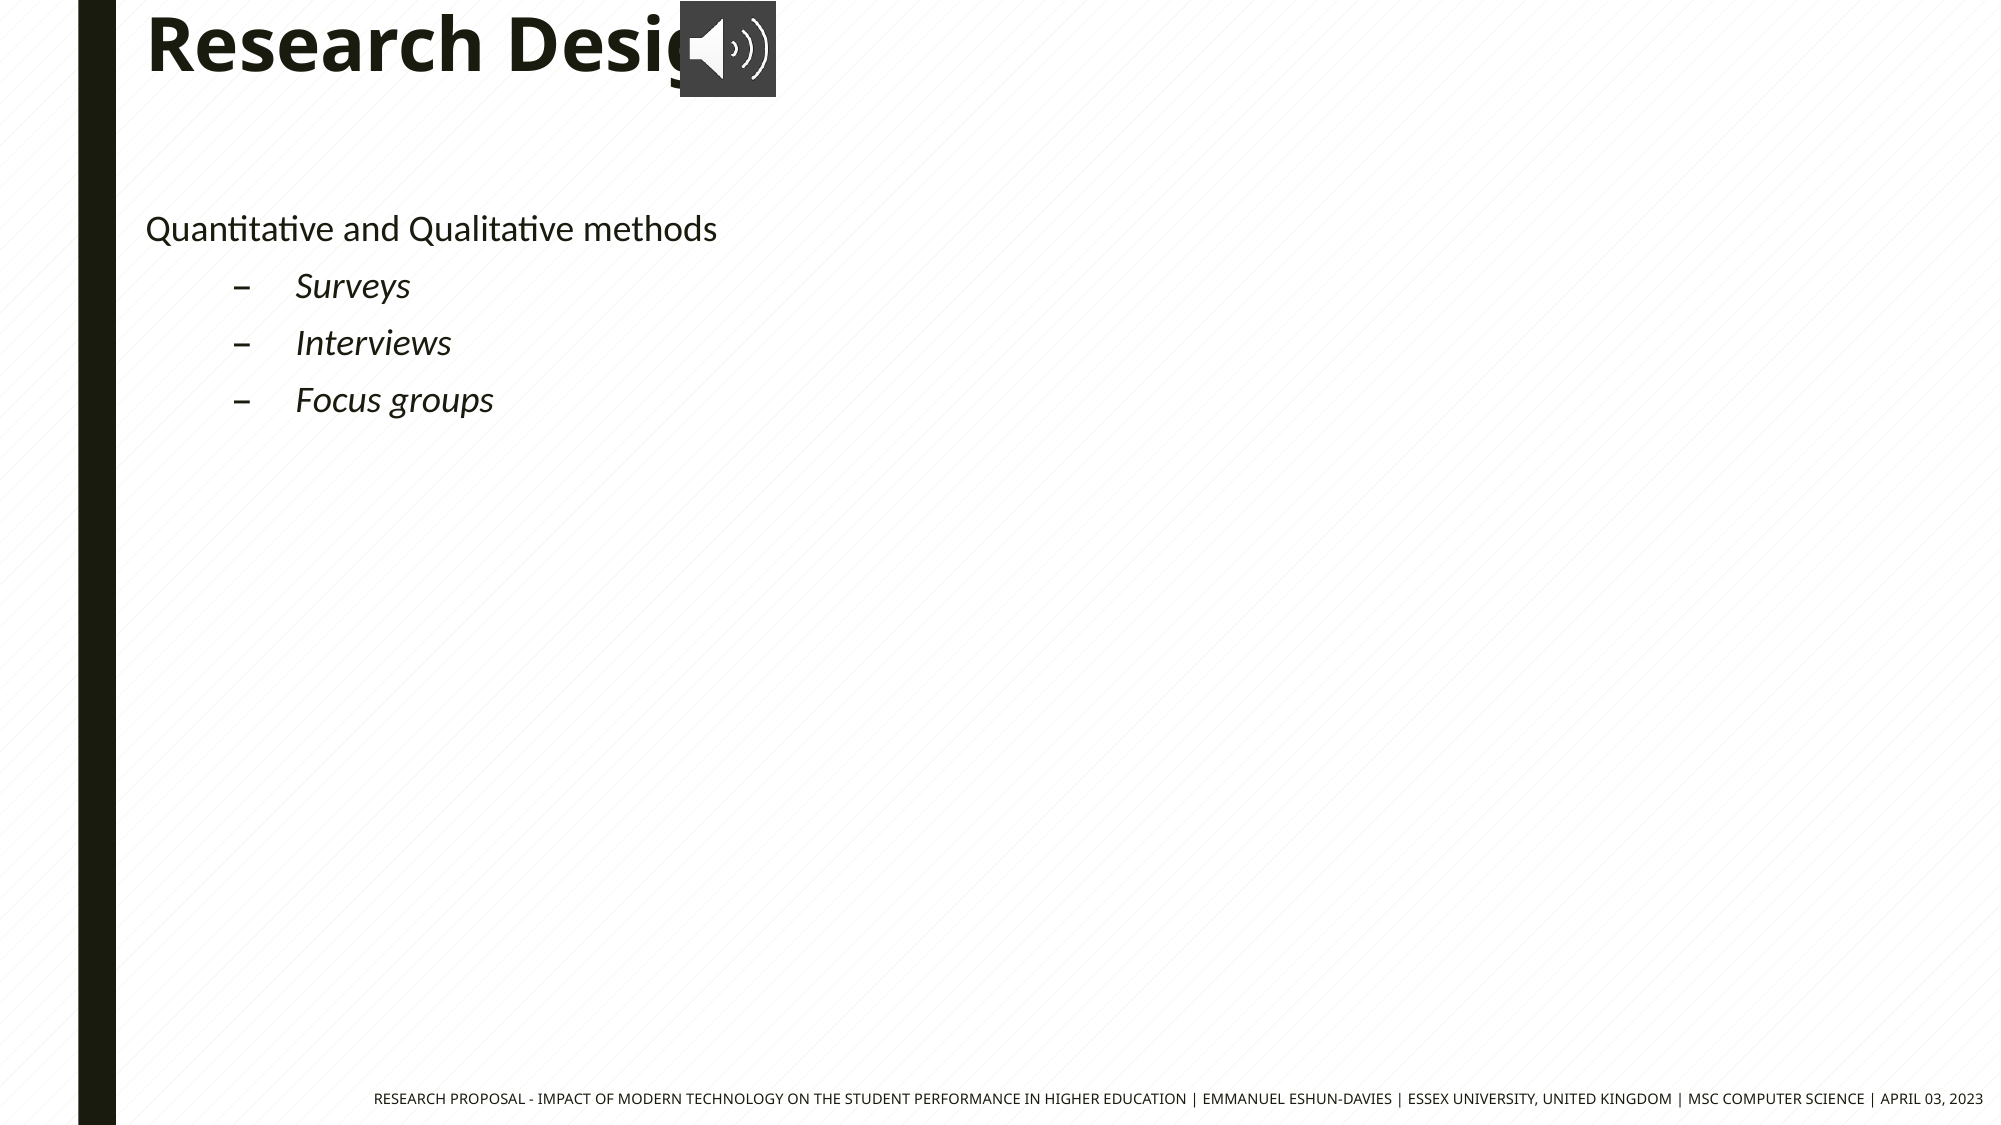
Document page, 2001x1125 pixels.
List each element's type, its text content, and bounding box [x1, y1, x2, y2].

picture [679, 0, 778, 98]
text_box RESEARCH PROPOSAL - IMPACT OF MODERN TECHNOLOGY ON THE STUDENT PERFORMANCE IN HIGHER EDUCATION | EMMANUEL ESHUN-DAVIES | ESSEX UNIVERSITY, UNITED KINGDOM | MSC COMPUTER SCIENCE | APRIL 03, 2023 [0, 1084, 2000, 1125]
text_box Quantitative and Qualitative methods Surveys Interviews Focus groups [130, 200, 1736, 907]
text_box Research Design [130, 0, 898, 101]
